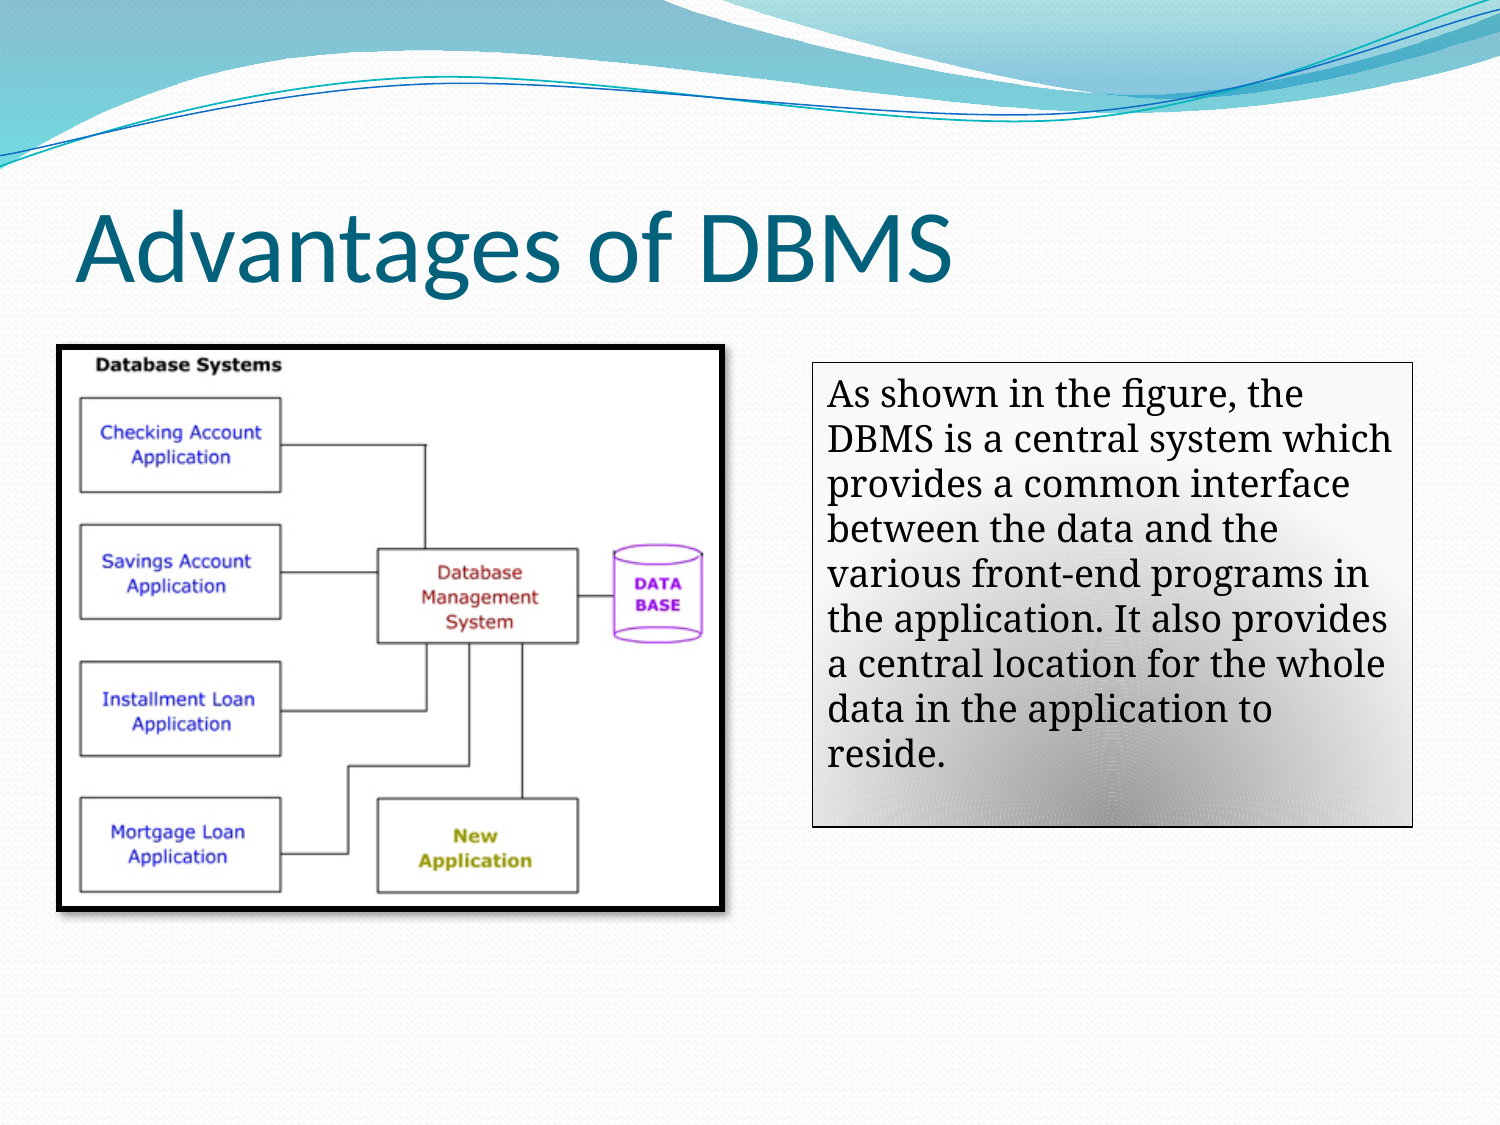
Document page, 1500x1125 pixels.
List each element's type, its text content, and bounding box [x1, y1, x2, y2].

text_box As shown in the figure, the DBMS is a central system which provides a common interface between the data and the various front-end programs in the application. It also provides a central location for the whole data in the application to reside. [812, 362, 1413, 828]
title Advantages of DBMS [75, 115, 1425, 303]
picture [62, 349, 719, 907]
